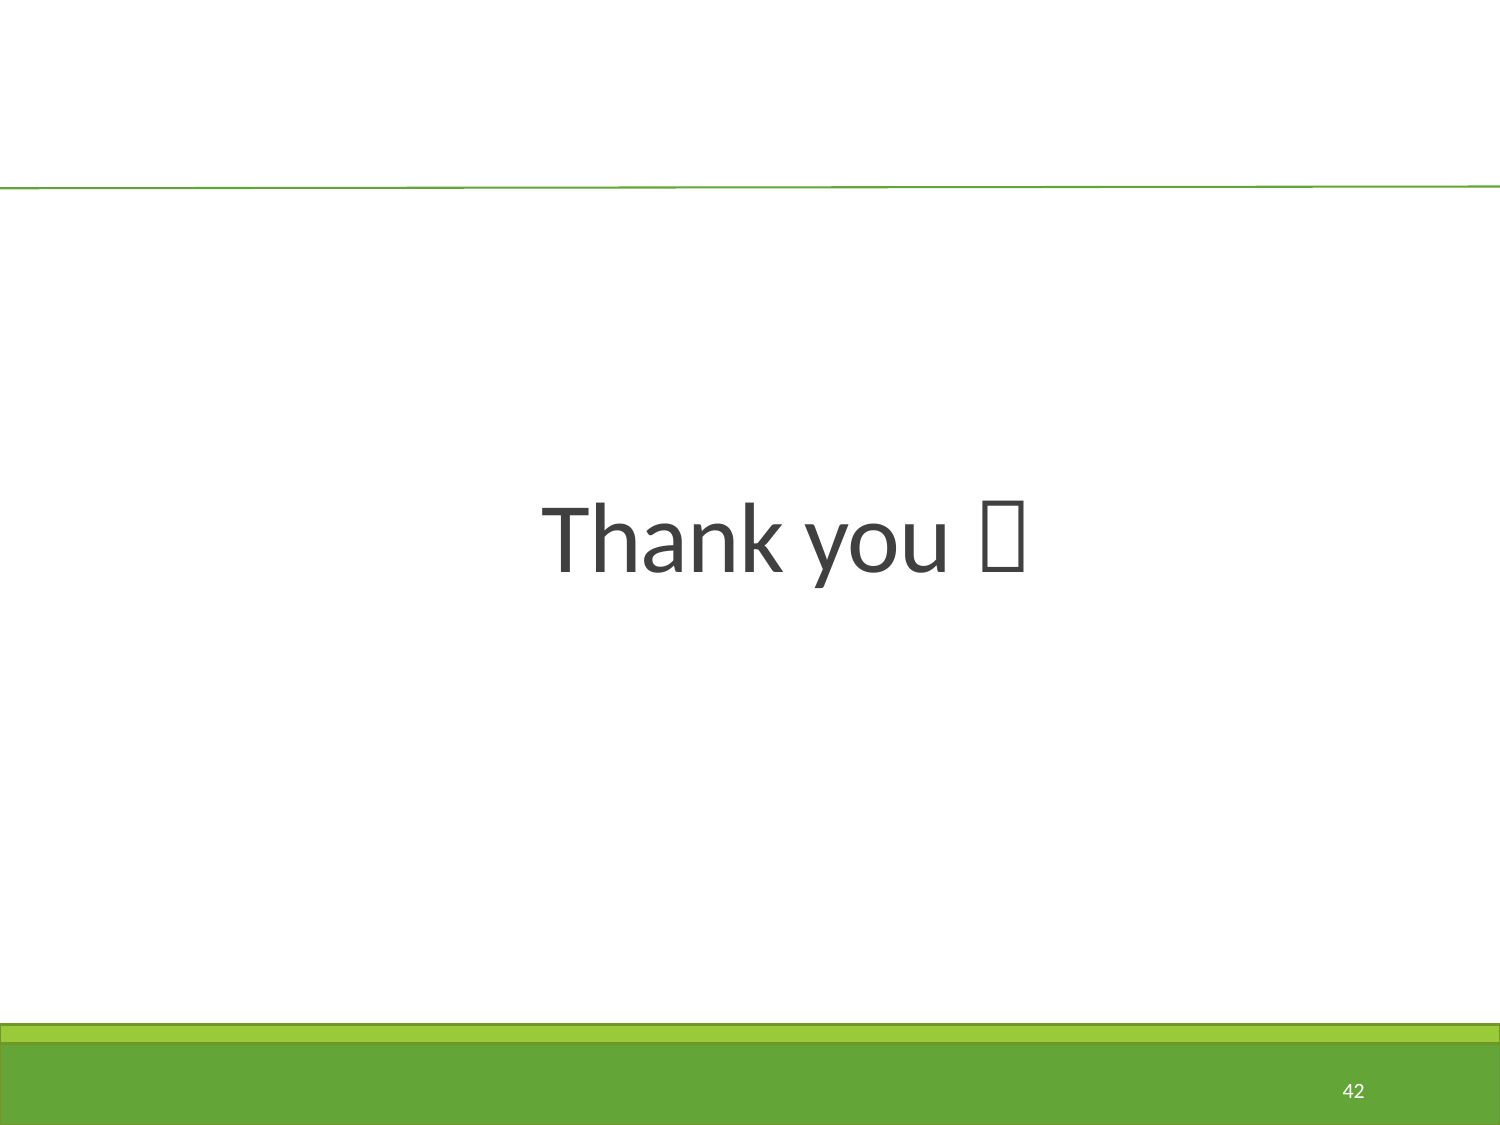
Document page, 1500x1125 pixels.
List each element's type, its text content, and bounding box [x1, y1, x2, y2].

title Thank you  [112, 450, 1463, 601]
slide_number 42 [1218, 1059, 1380, 1120]
